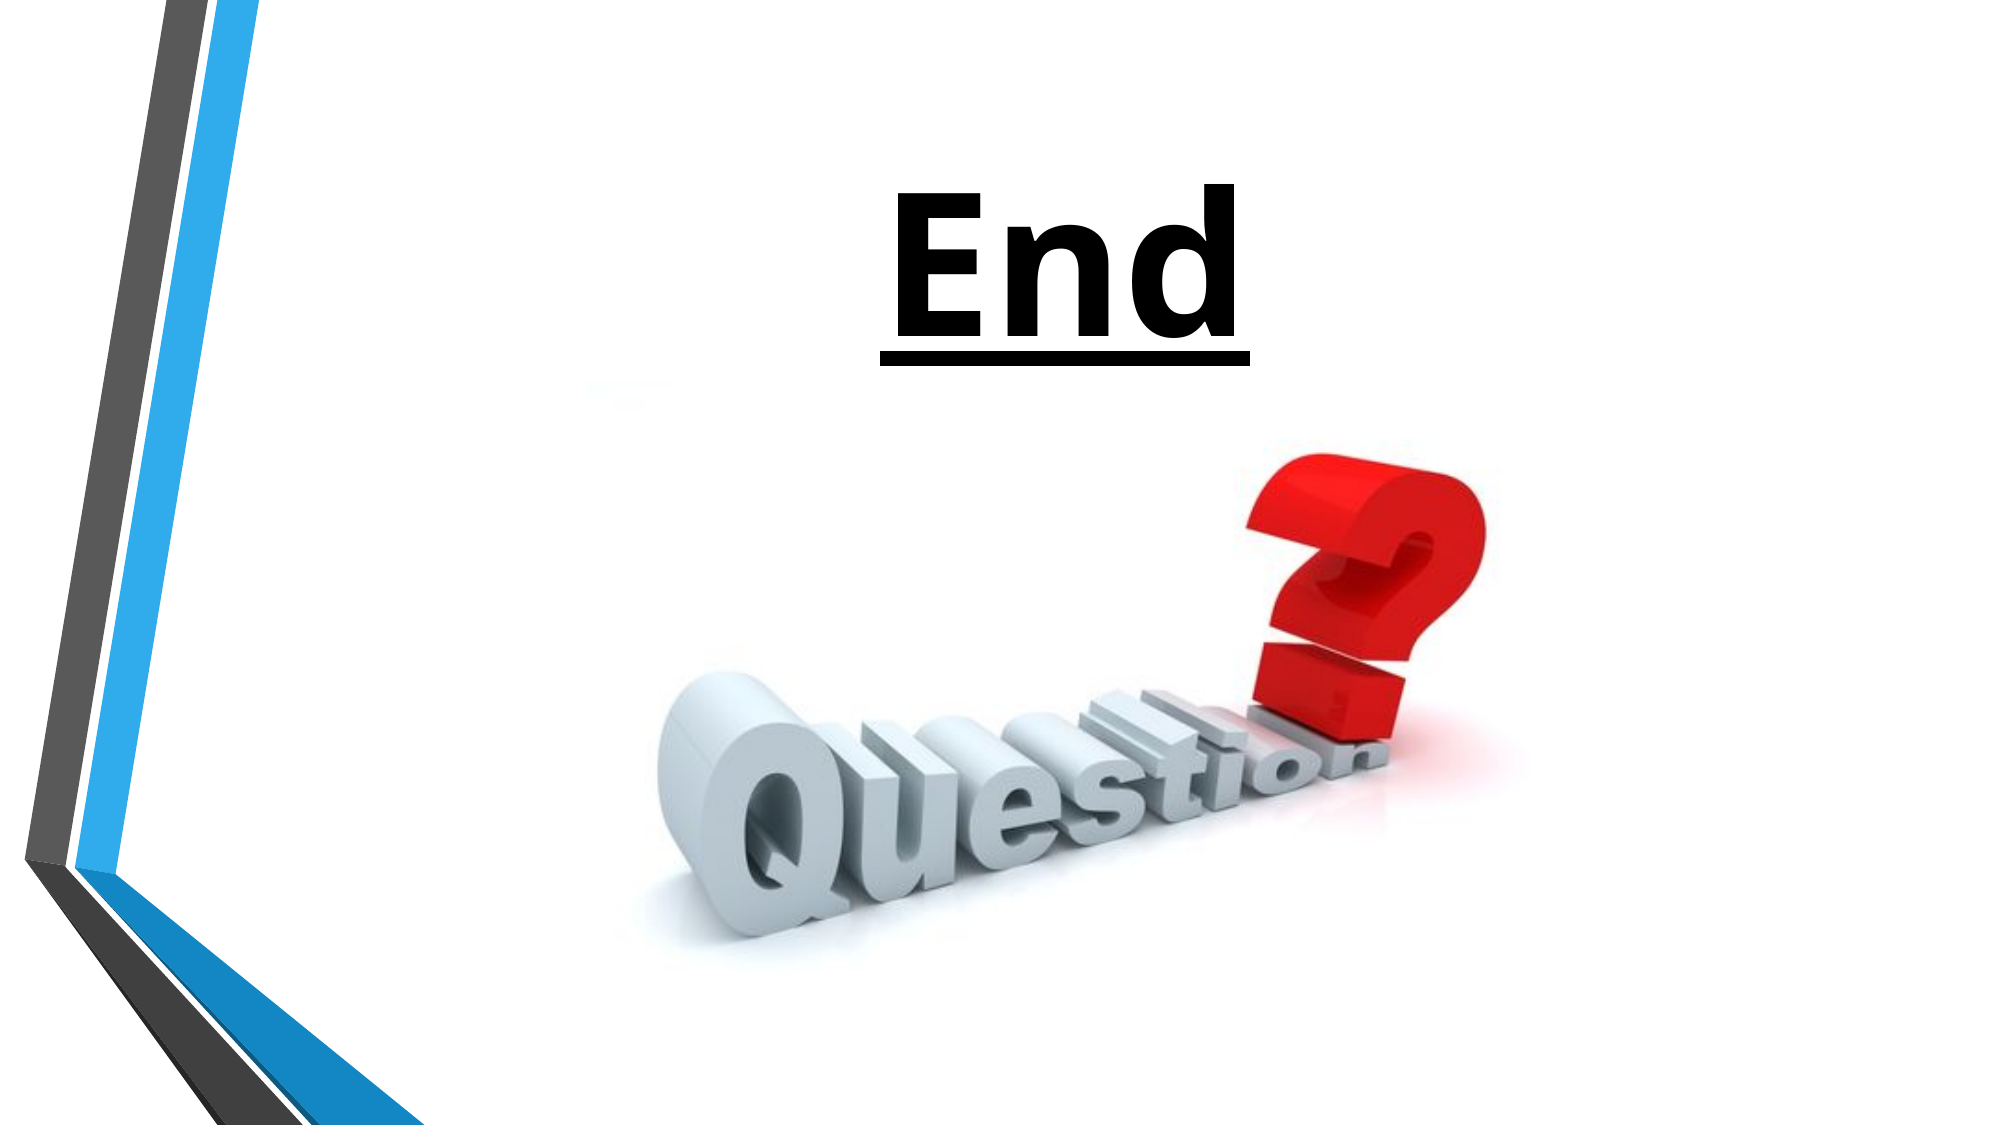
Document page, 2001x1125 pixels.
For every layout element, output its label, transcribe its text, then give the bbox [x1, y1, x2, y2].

title End [243, 112, 1887, 400]
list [586, 381, 1544, 1100]
